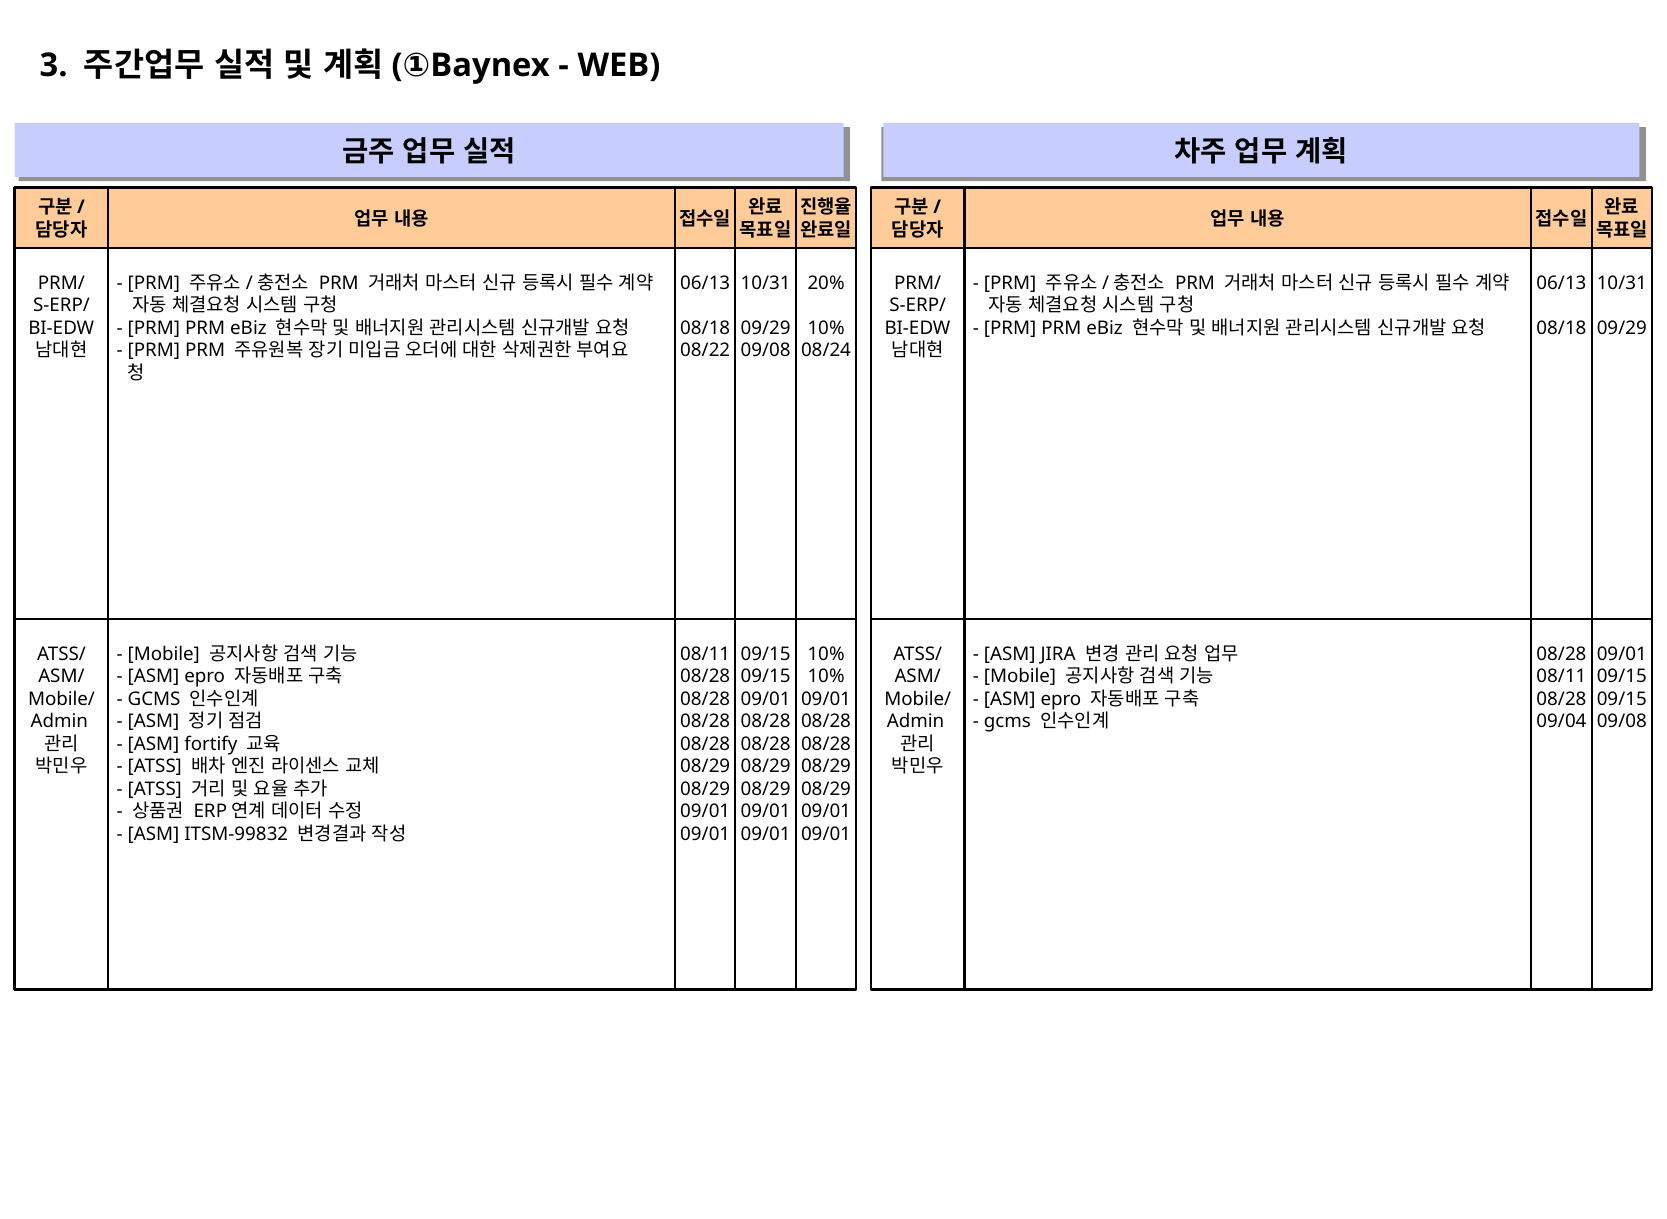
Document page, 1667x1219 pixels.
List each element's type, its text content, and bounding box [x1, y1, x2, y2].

text_box 3. 주간업무 실적 및 계획(①Baynex - WEB) [39, 43, 1019, 107]
text_box 09/15 09/15 09/01 08/28 08/28 08/29 08/29 09/01 09/01 [736, 618, 795, 990]
text_box 진행율 완료일 [795, 187, 857, 247]
text_box 08/11 08/28 08/28 08/28 08/28 08/29 08/29 09/01 09/01 [675, 618, 736, 990]
text_box 08/28 08/11 08/28 09/04 [1532, 618, 1592, 990]
text_box [964, 247, 1532, 618]
text_box 10/31 09/29 09/08 [736, 247, 795, 618]
text_box " " [18, 127, 850, 182]
text_box 10/31 09/29 [1592, 247, 1653, 618]
text_box 완료 목표일 [735, 187, 795, 247]
text_box 금주 업무 실적 [14, 122, 844, 177]
text_box 구분/ 담당자 [14, 187, 108, 247]
text_box 접수일 [675, 187, 735, 247]
text_box 업무 내용 [964, 187, 1531, 247]
text_box ATSS/ ASM/ Mobile/ Admin관리 박민우 [870, 618, 964, 990]
text_box 완료 목표일 [1591, 187, 1653, 247]
text_box 접수일 [1531, 187, 1591, 247]
text_box 09/01 09/15 09/15 09/08 [1592, 618, 1653, 990]
text_box 차주 업무 계획 [883, 122, 1640, 177]
text_box PRM/ S-ERP/ BI-EDW 남대현 [870, 247, 964, 618]
text_box " " [881, 127, 1646, 182]
text_box 업무 내용 [108, 187, 675, 247]
text_box ATSS/ ASM/ Mobile/ Admin관리 박민우 [14, 618, 108, 990]
text_box 20% 10% 08/24 [795, 247, 857, 618]
text_box 10% 10% 09/01 08/28 08/28 08/29 08/29 09/01 09/01 [795, 618, 857, 990]
text_box PRM/ S-ERP/ BI-EDW 남대현 [14, 247, 108, 618]
text_box 06/13 08/18 08/22 [675, 247, 736, 618]
text_box [108, 247, 675, 618]
text_box [108, 618, 675, 990]
text_box 06/13 08/18 [1532, 247, 1592, 618]
text_box 구분/ 담당자 [870, 187, 964, 247]
text_box [964, 618, 1532, 990]
